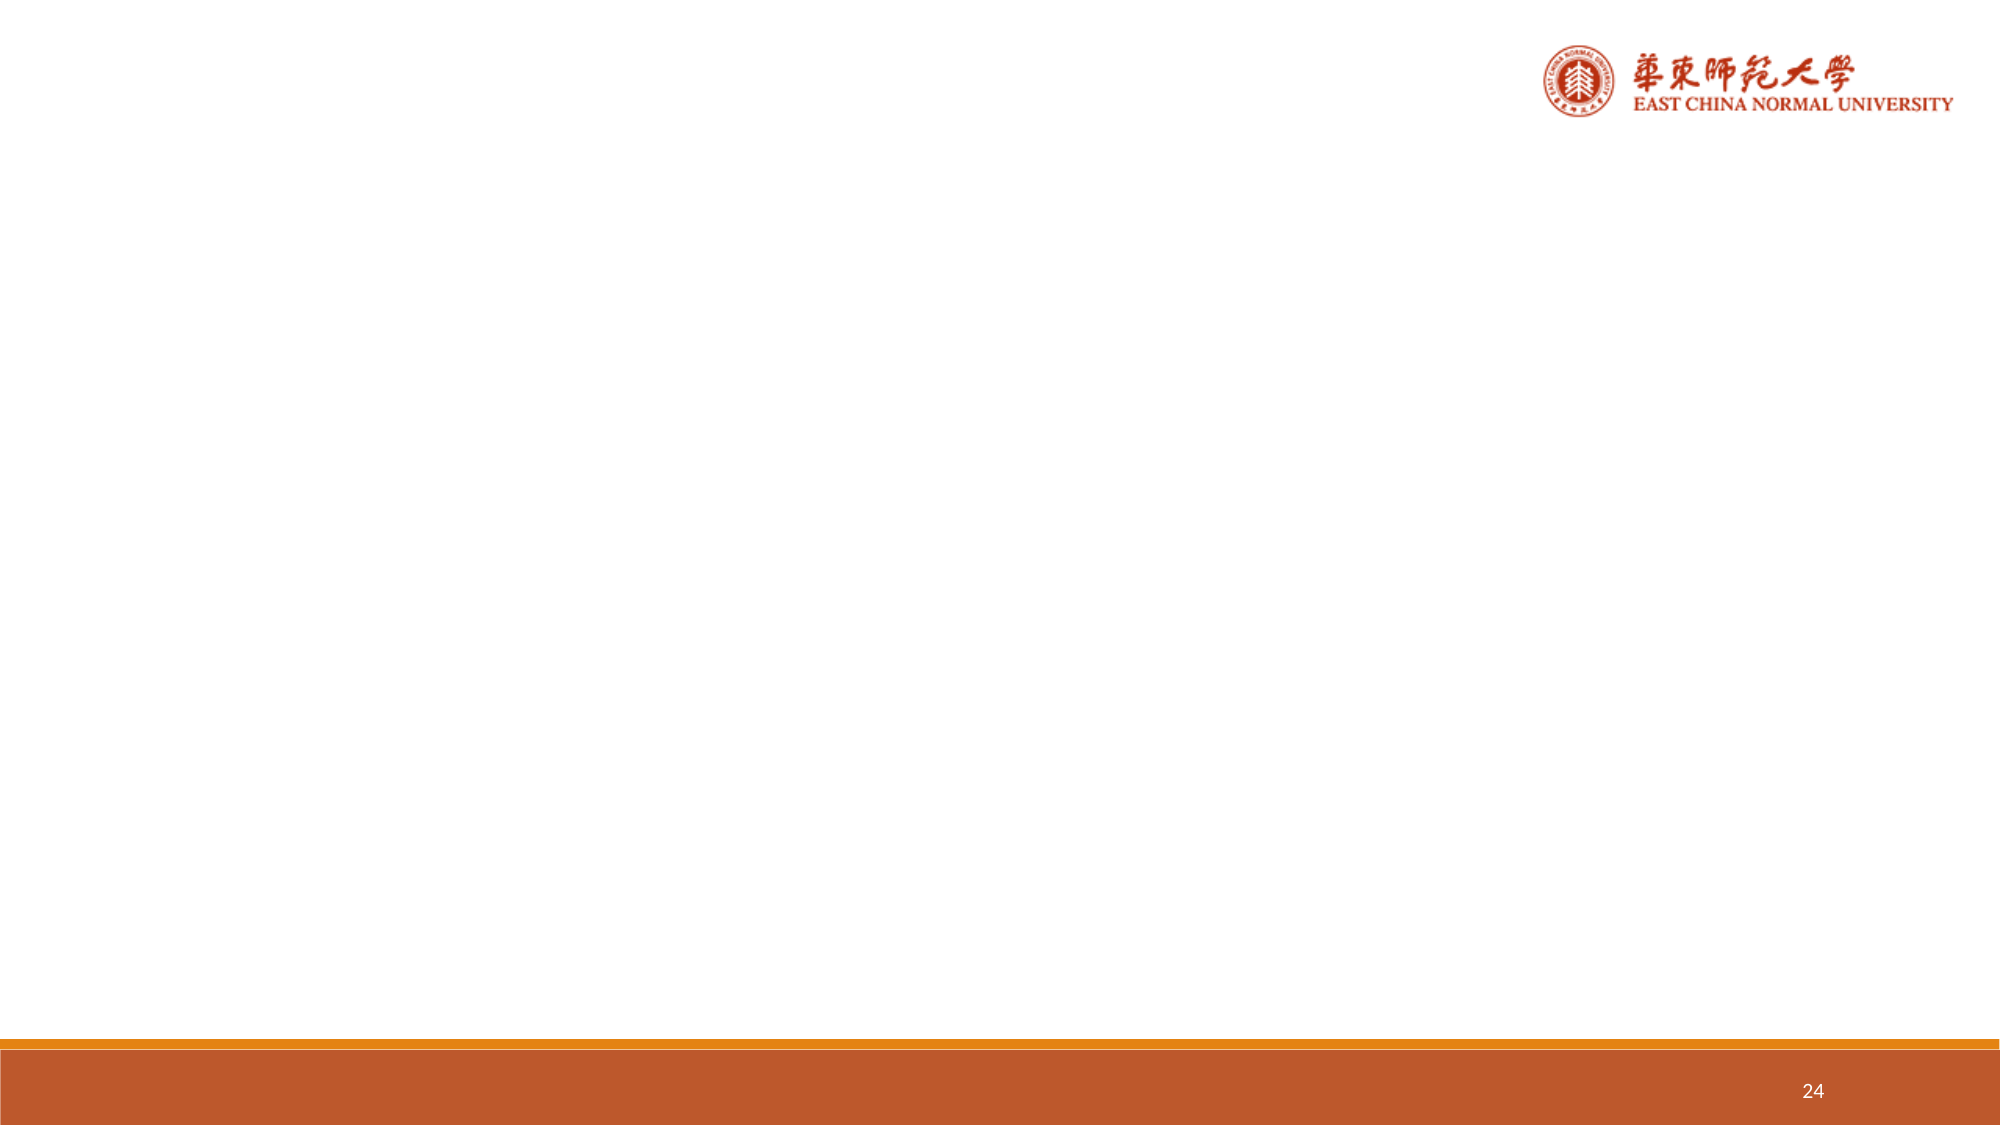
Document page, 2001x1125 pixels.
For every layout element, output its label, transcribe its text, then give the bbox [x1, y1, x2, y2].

picture [1539, 41, 1958, 122]
slide_number 24 [1624, 1059, 1840, 1120]
